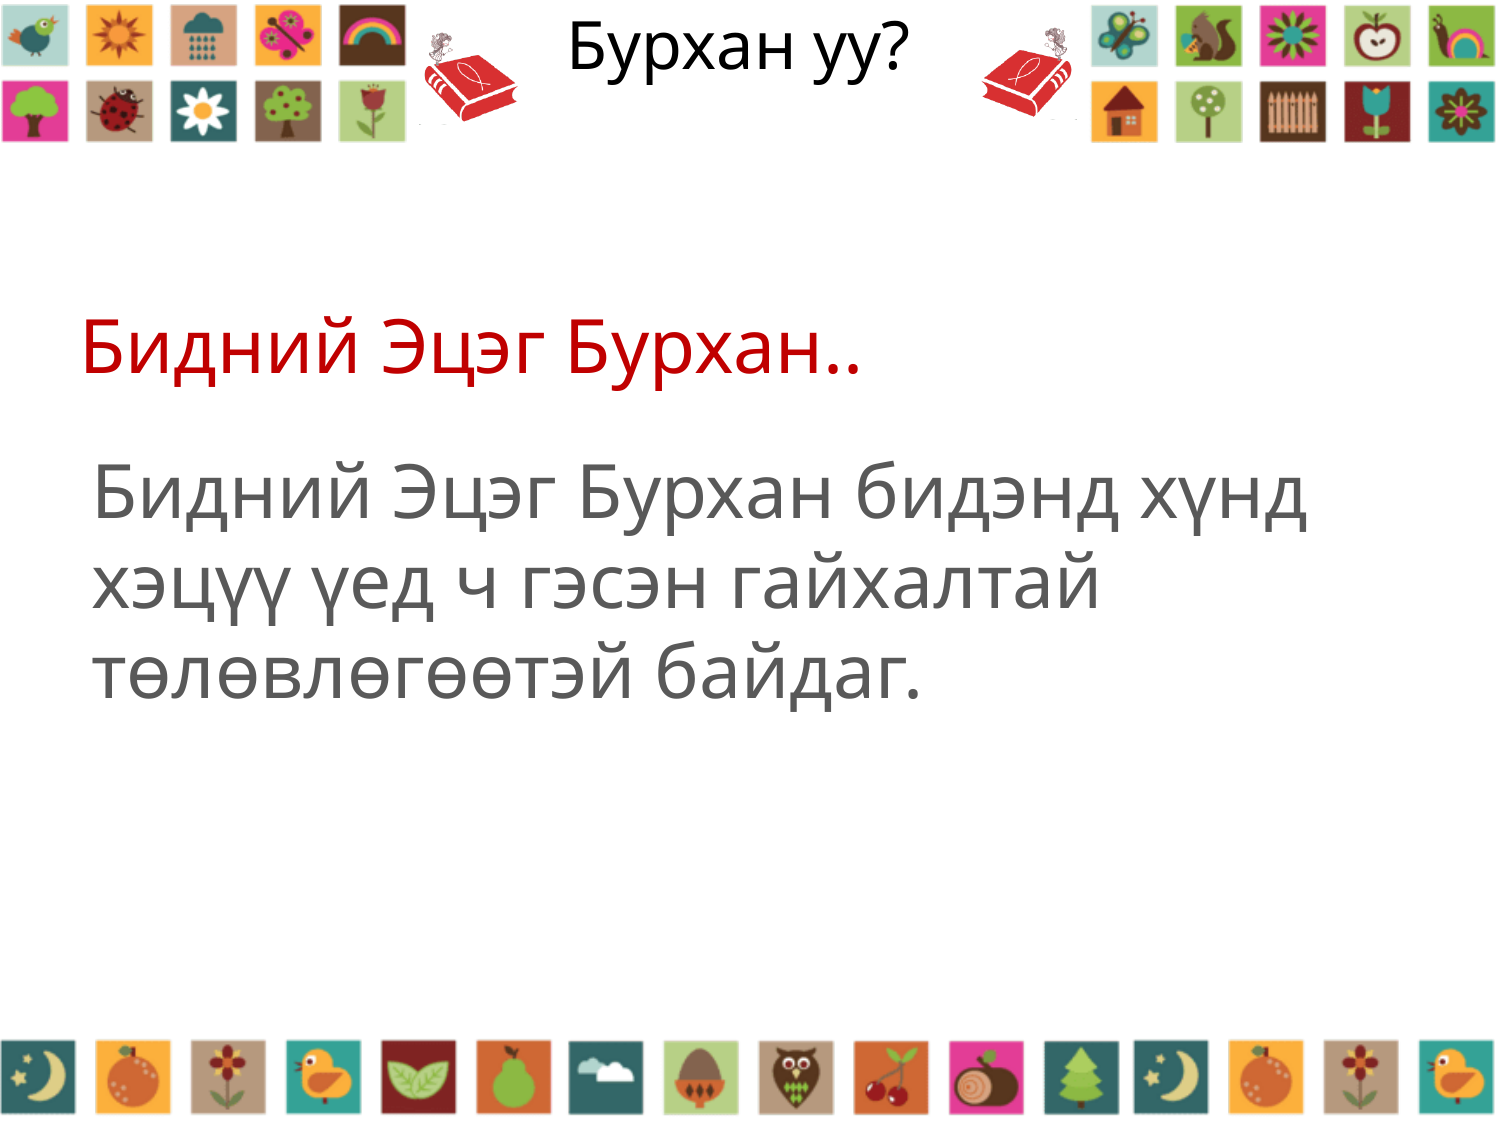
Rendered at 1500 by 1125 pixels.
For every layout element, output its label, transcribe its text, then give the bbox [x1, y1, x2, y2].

text_box Бидний Эцэг Бурхан бидэнд хүнд хэцүү үед ч гэсэн гайхалтай төлөвлөгөөтэй байдаг. [76, 436, 1424, 722]
text_box Бидний Эцэг Бурхан.. [64, 290, 1412, 396]
picture [0, 3, 550, 150]
picture [950, 3, 1500, 150]
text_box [0, 1028, 1500, 1118]
text_box Бурхан уу? [414, 0, 1080, 91]
